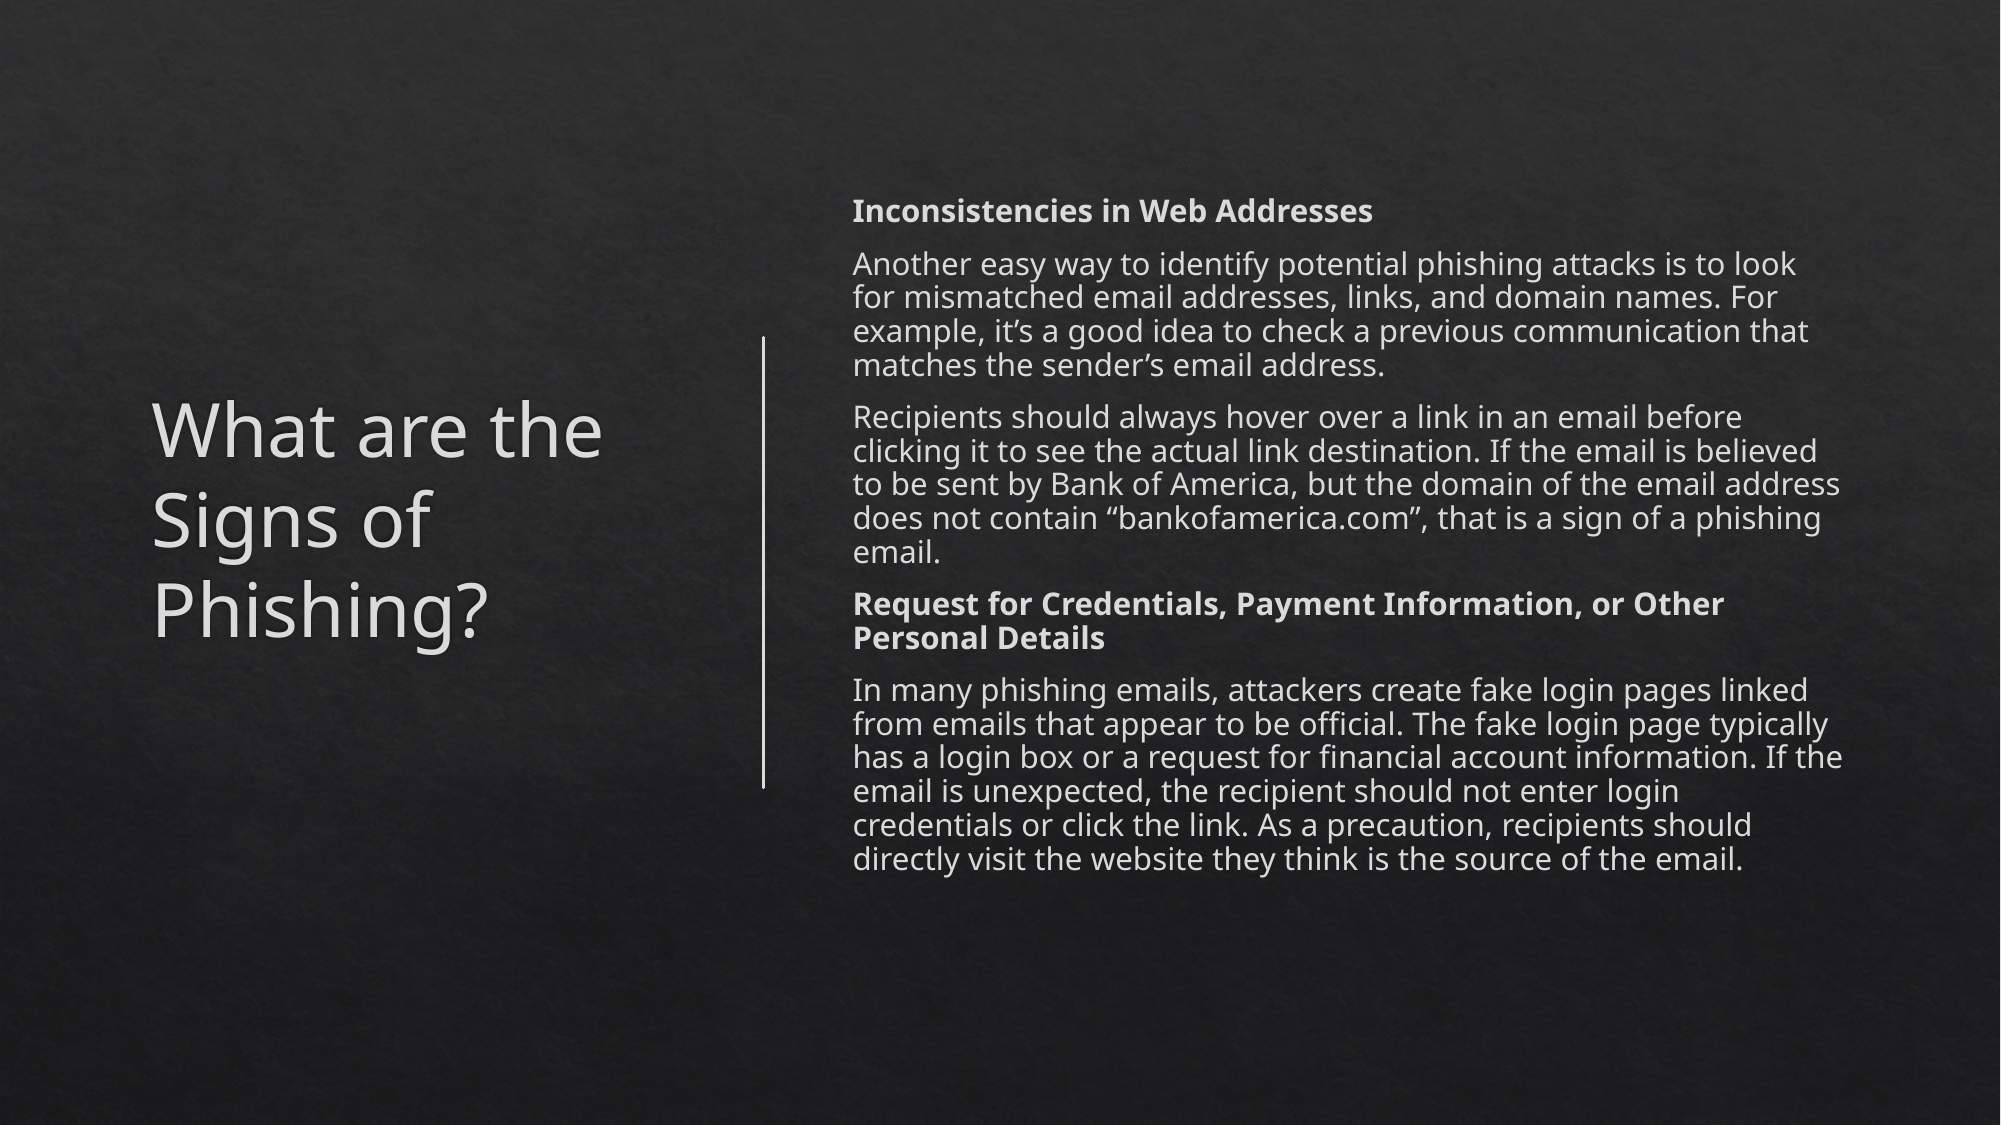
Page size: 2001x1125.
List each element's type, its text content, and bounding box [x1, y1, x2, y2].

title What are the Signs of Phishing? [136, 183, 709, 942]
text_box Inconsistencies in Web Addresses Another easy way to identify potential phishing attacks is to look for mismatched email addresses, links, and domain names. For example, it’s a good idea to check a previous communication that matches the sender’s email address. Recipients should always hover over a link in an email before clicking it to see the actual link destination. If the email is believed to be sent by Bank of America, but the domain of the email address does not contain “bankofamerica.com”, that is a sign of a phishing email. Request for Credentials, Payment Information, or Other Personal Details In many phishing emails, attackers create fake login pages linked from emails that appear to be official. The fake login page typically has a login box or a request for financial account information. If the email is unexpected, the recipient should not enter login credentials or click the link. As a precaution, recipients should directly visit the website they think is the source of the email. [837, 182, 1862, 942]
text_box [0, 0, 2000, 1125]
